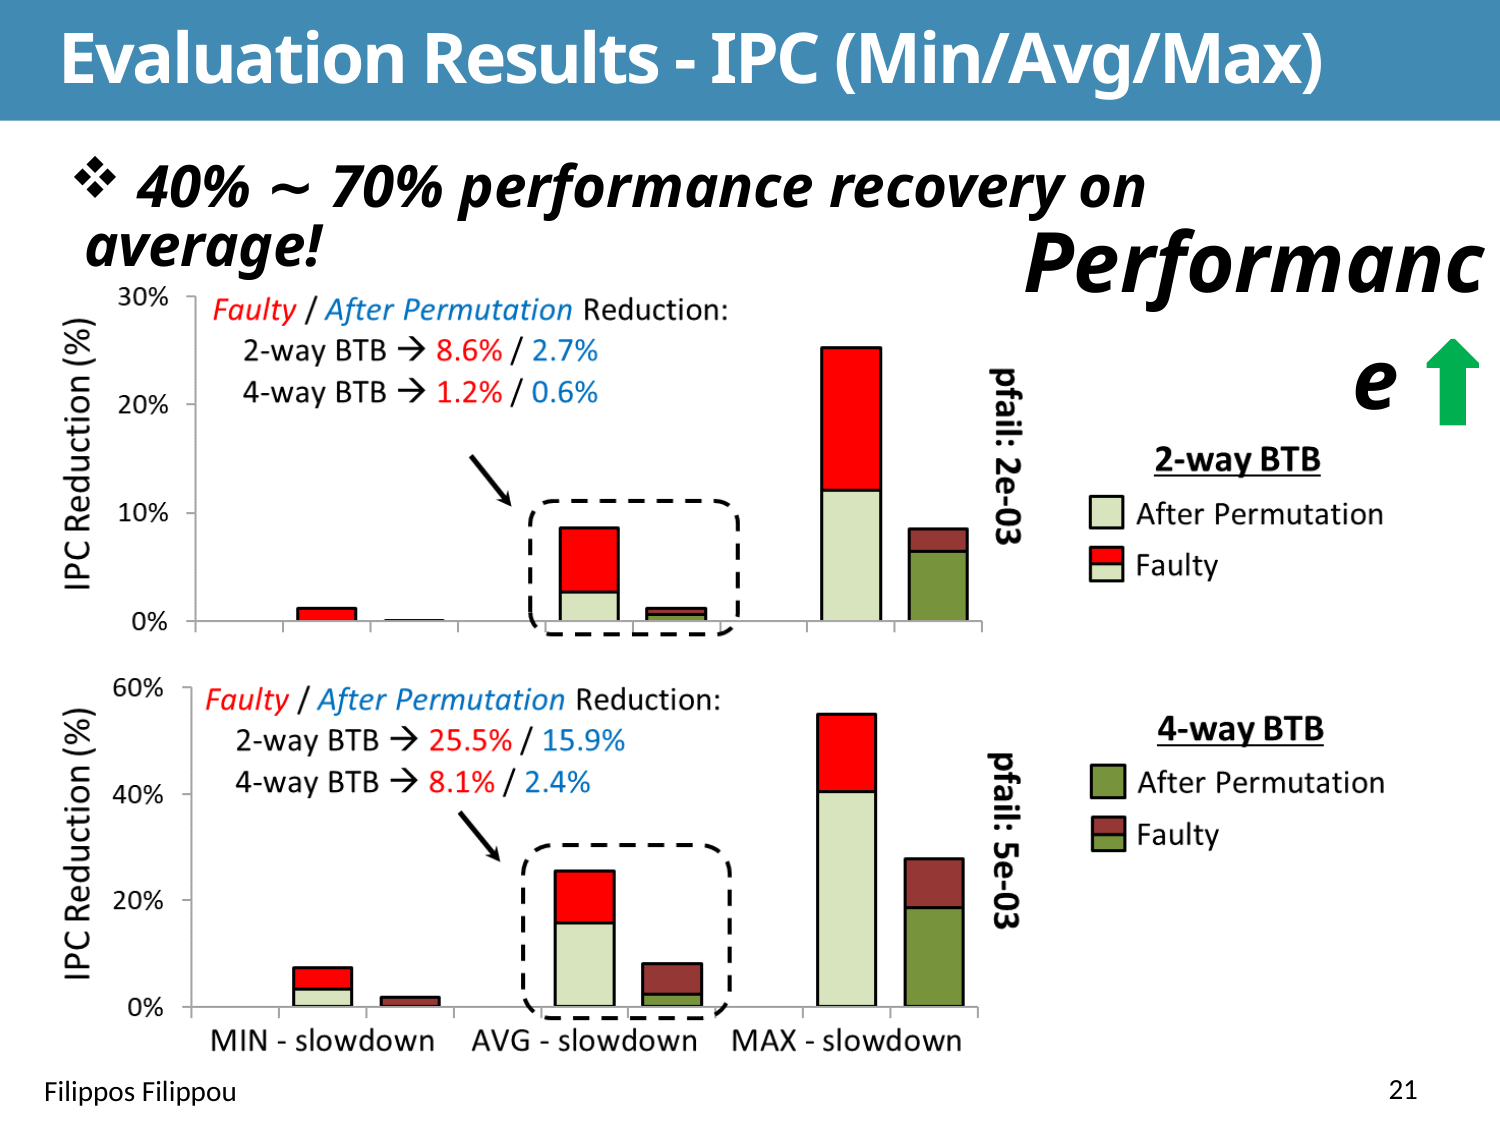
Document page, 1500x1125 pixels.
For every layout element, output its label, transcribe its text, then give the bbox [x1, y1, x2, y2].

list 40% ∼ 70% performance recovery on average! [54, 152, 1225, 207]
text_box Performance ⬆ [969, 202, 1500, 437]
picture [47, 277, 1452, 1066]
slide_number 21 [1073, 1066, 1433, 1113]
text_box Filippos Filippou [0, 1065, 320, 1116]
title Evaluation Results - IPC (Min/Avg/Max) [0, 0, 1500, 121]
